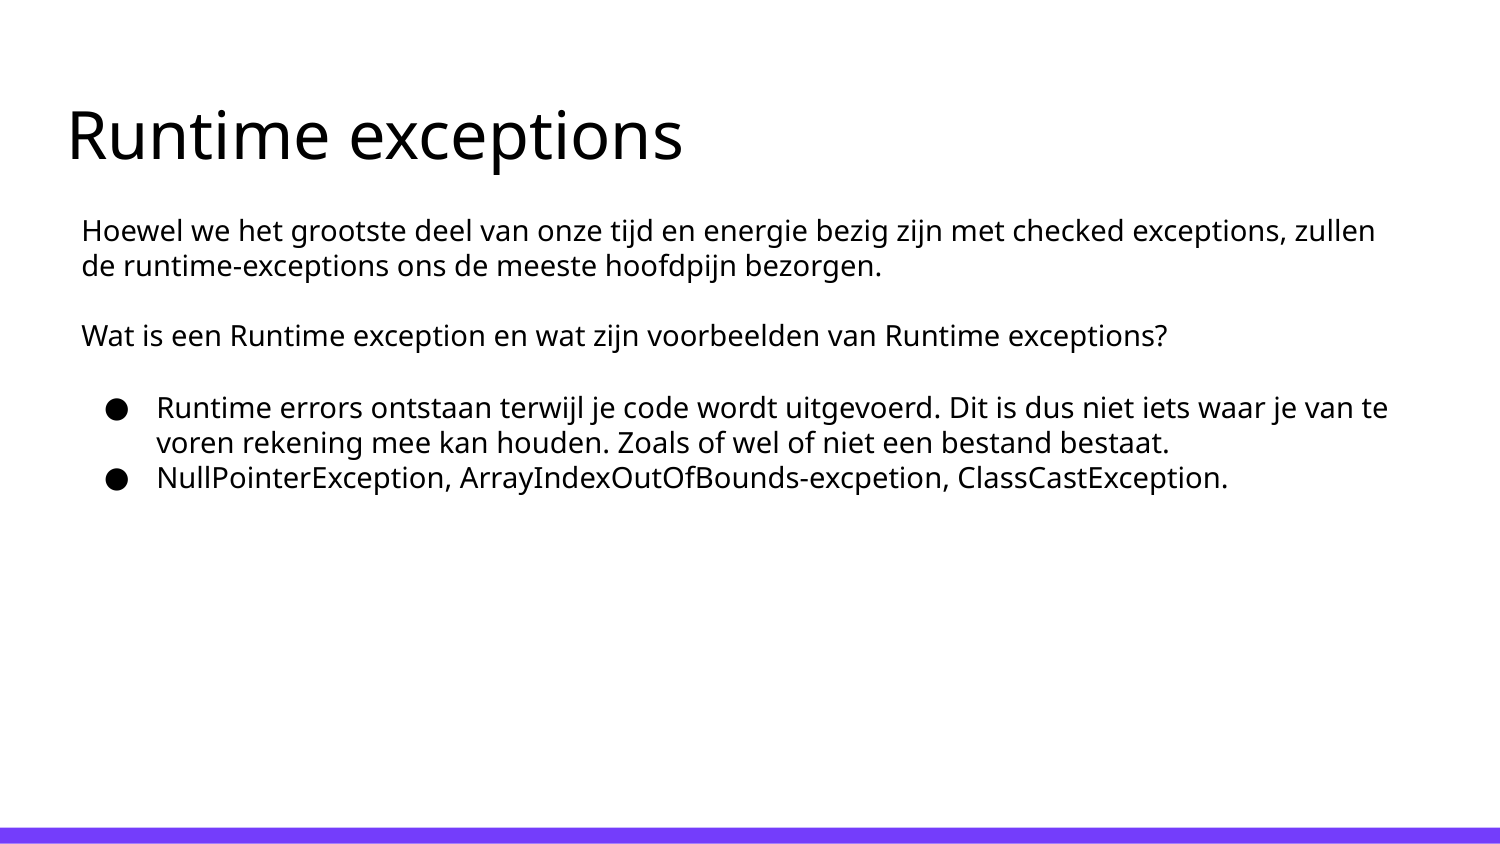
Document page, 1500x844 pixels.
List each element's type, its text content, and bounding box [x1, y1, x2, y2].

text_box Runtime errors ontstaan terwijl je code wordt uitgevoerd. Dit is dus niet iets waar je van te voren rekening mee kan houden. Zoals of wel of niet een bestand bestaat. NullPointerException, ArrayIndexOutOfBounds-excpetion, ClassCastException. [66, 373, 1417, 509]
text_box Hoewel we het grootste deel van onze tijd en energie bezig zijn met checked exceptions, zullen de runtime-exceptions ons de meeste hoofdpijn bezorgen. Wat is een Runtime exception en wat zijn voorbeelden van Runtime exceptions? [66, 197, 1417, 368]
title Runtime exceptions [51, 51, 1449, 189]
